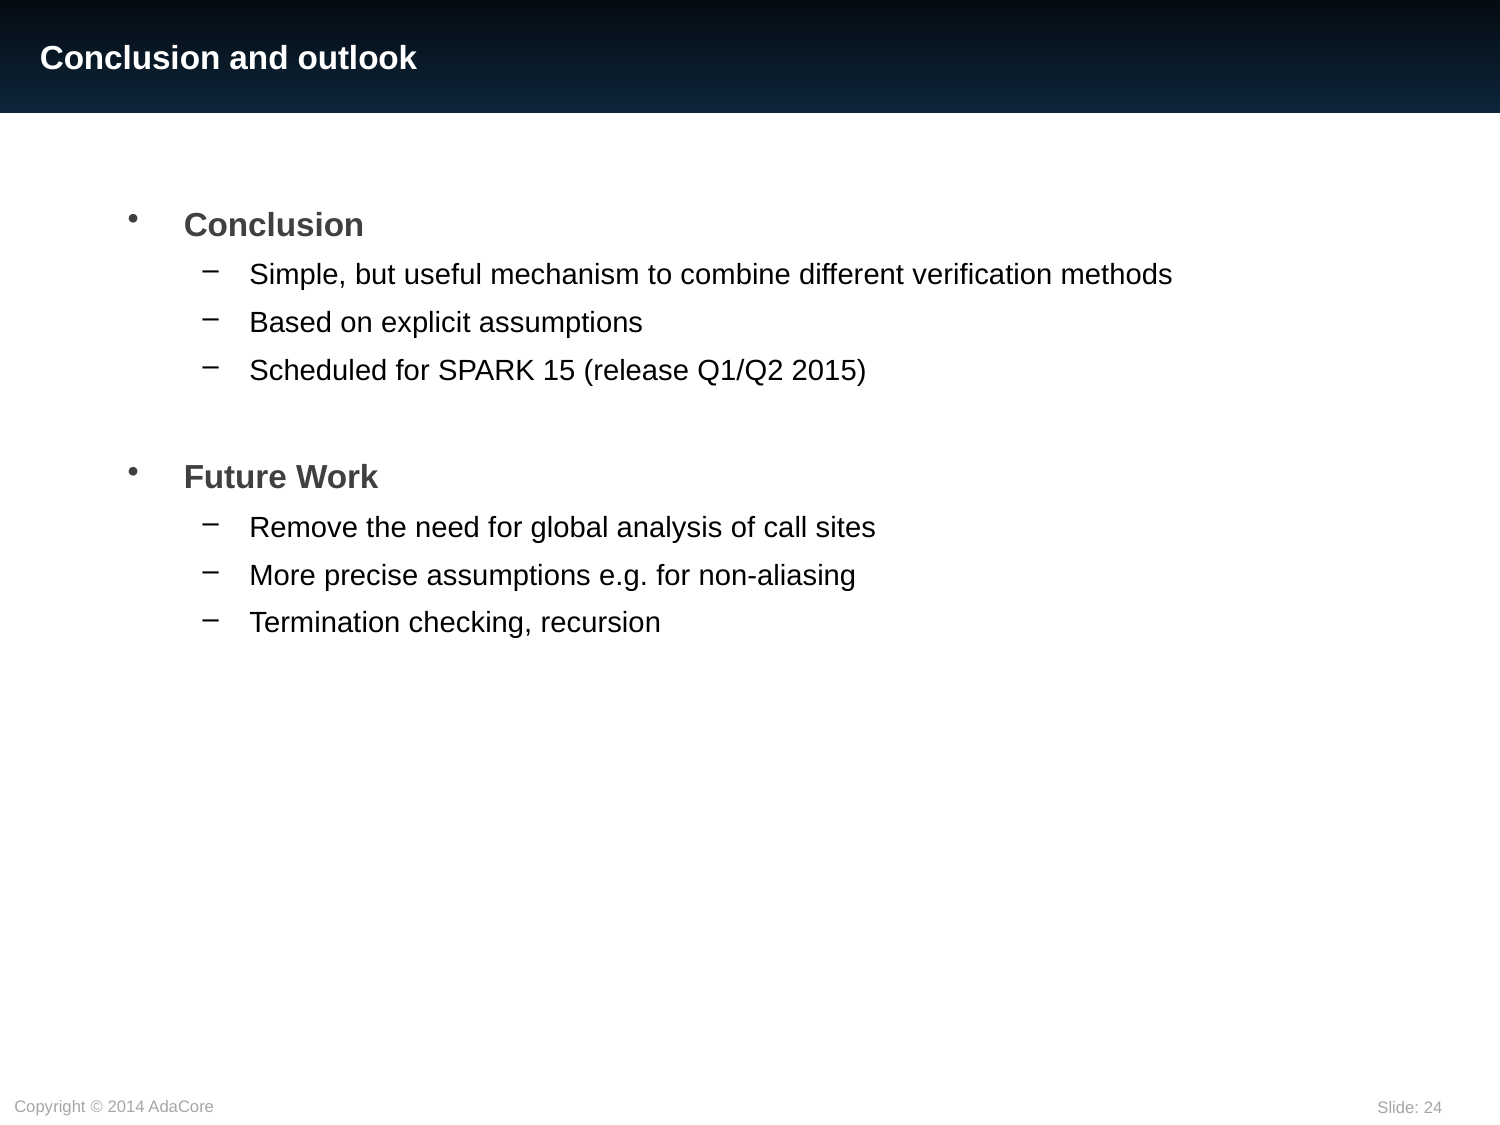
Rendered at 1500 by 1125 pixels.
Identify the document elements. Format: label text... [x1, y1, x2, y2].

list Conclusion Simple, but useful mechanism to combine different verification methods Based on explicit assumptions Scheduled for SPARK 15 (release Q1/Q2 2015) Future Work Remove the need for global analysis of call sites More precise assumptions e.g. for non-aliasing Termination checking, recursion [112, 187, 1401, 1063]
title Conclusion and outlook [24, 12, 1338, 100]
